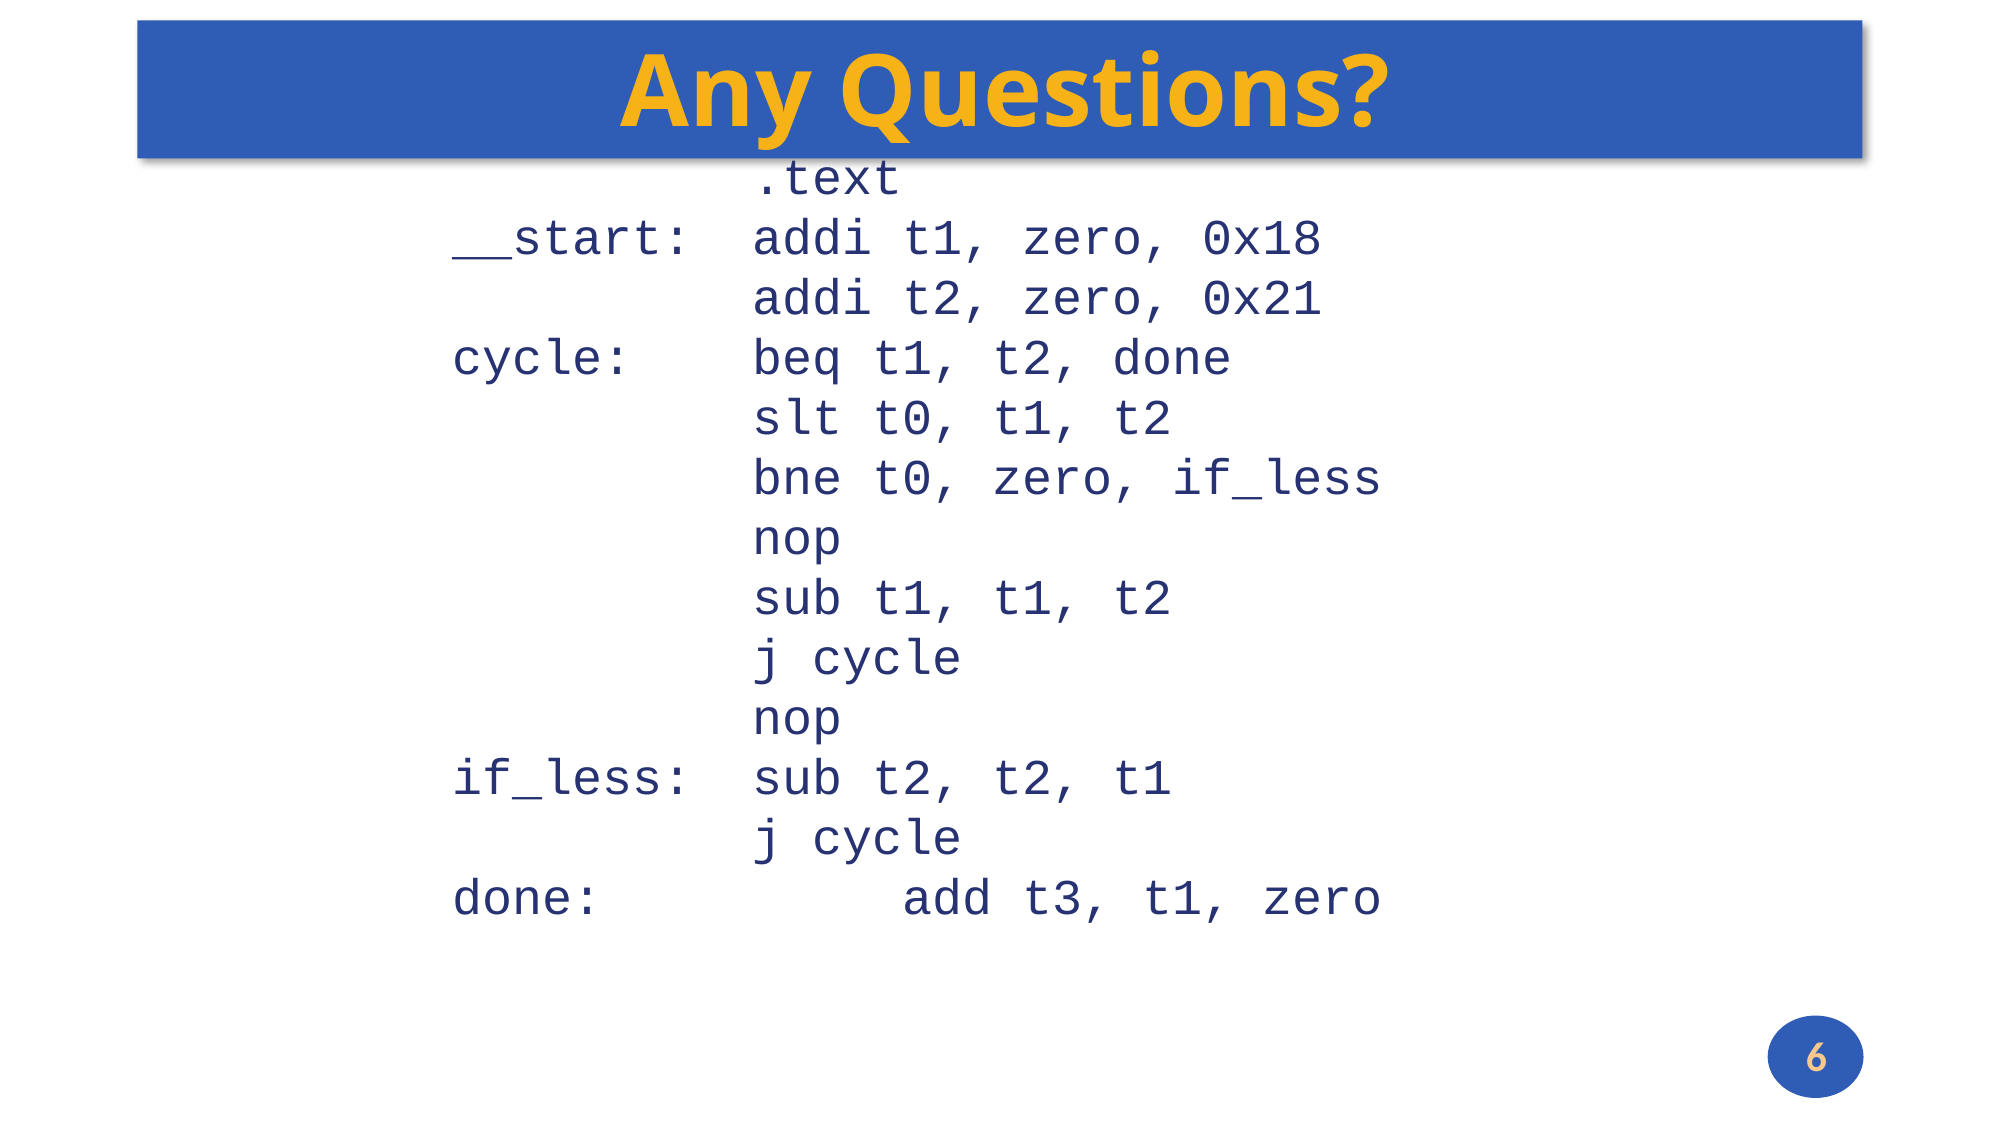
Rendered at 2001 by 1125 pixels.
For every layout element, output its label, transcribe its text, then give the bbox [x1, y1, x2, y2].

text_box .text __start: addi t1, zero, 0x18 addi t2, zero, 0x21 cycle: beq t1, t2, done slt t0, t1, t2 bne t0, zero, if_less nop sub t1, t1, t2 j cycle nop if_less: sub t2, t2, t1 j cycle done: add t3, t1, zero [437, 156, 1672, 933]
title Any Questions? [137, 17, 1863, 156]
slide_number 6 [1767, 1015, 1866, 1095]
